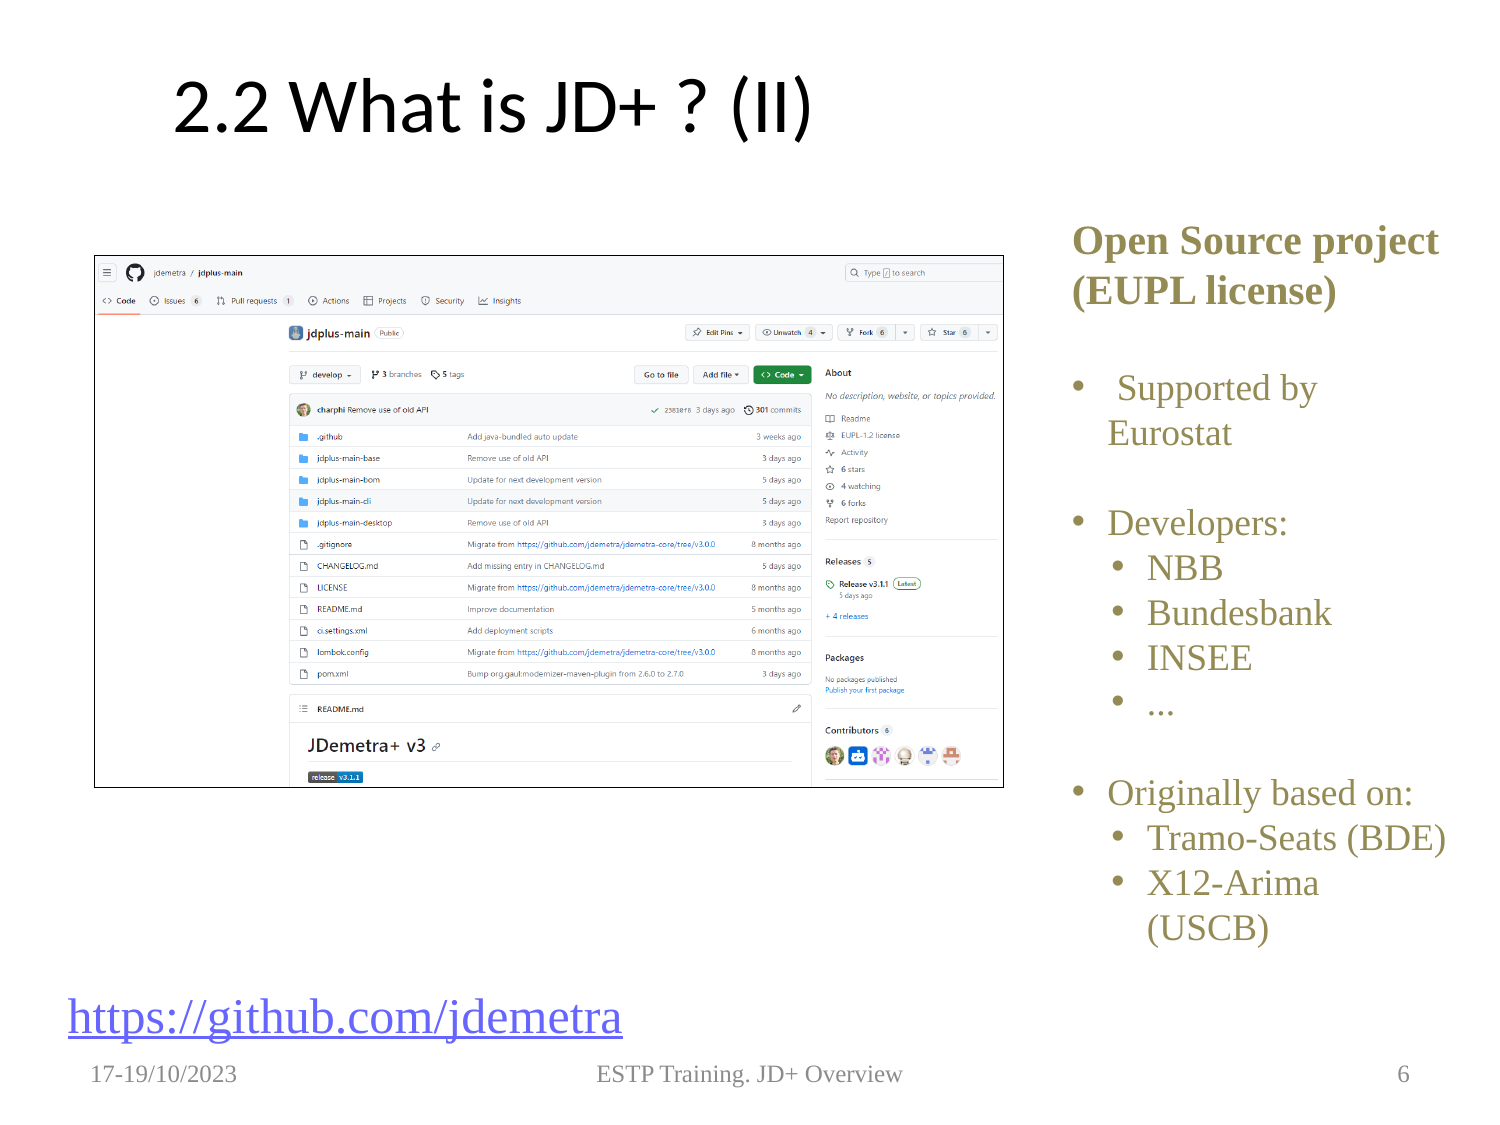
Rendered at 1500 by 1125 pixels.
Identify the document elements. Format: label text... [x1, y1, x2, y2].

text_box Open Source project (EUPL license) Supported by Eurostat Developers: NBB Bundesbank INSEE ... Originally based on: Tramo-Seats (BDE) X12-Arima (USCB) [1057, 205, 1465, 1001]
text_box https://github.com/jdemetra [53, 975, 998, 1051]
slide_number 6 [1074, 1042, 1425, 1103]
footer ESTP Training. JD+ Overview [512, 1042, 988, 1103]
title 2.2 What is JD+ ? (II) [97, 46, 892, 156]
picture [93, 255, 1004, 788]
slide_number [75, 1042, 425, 1103]
